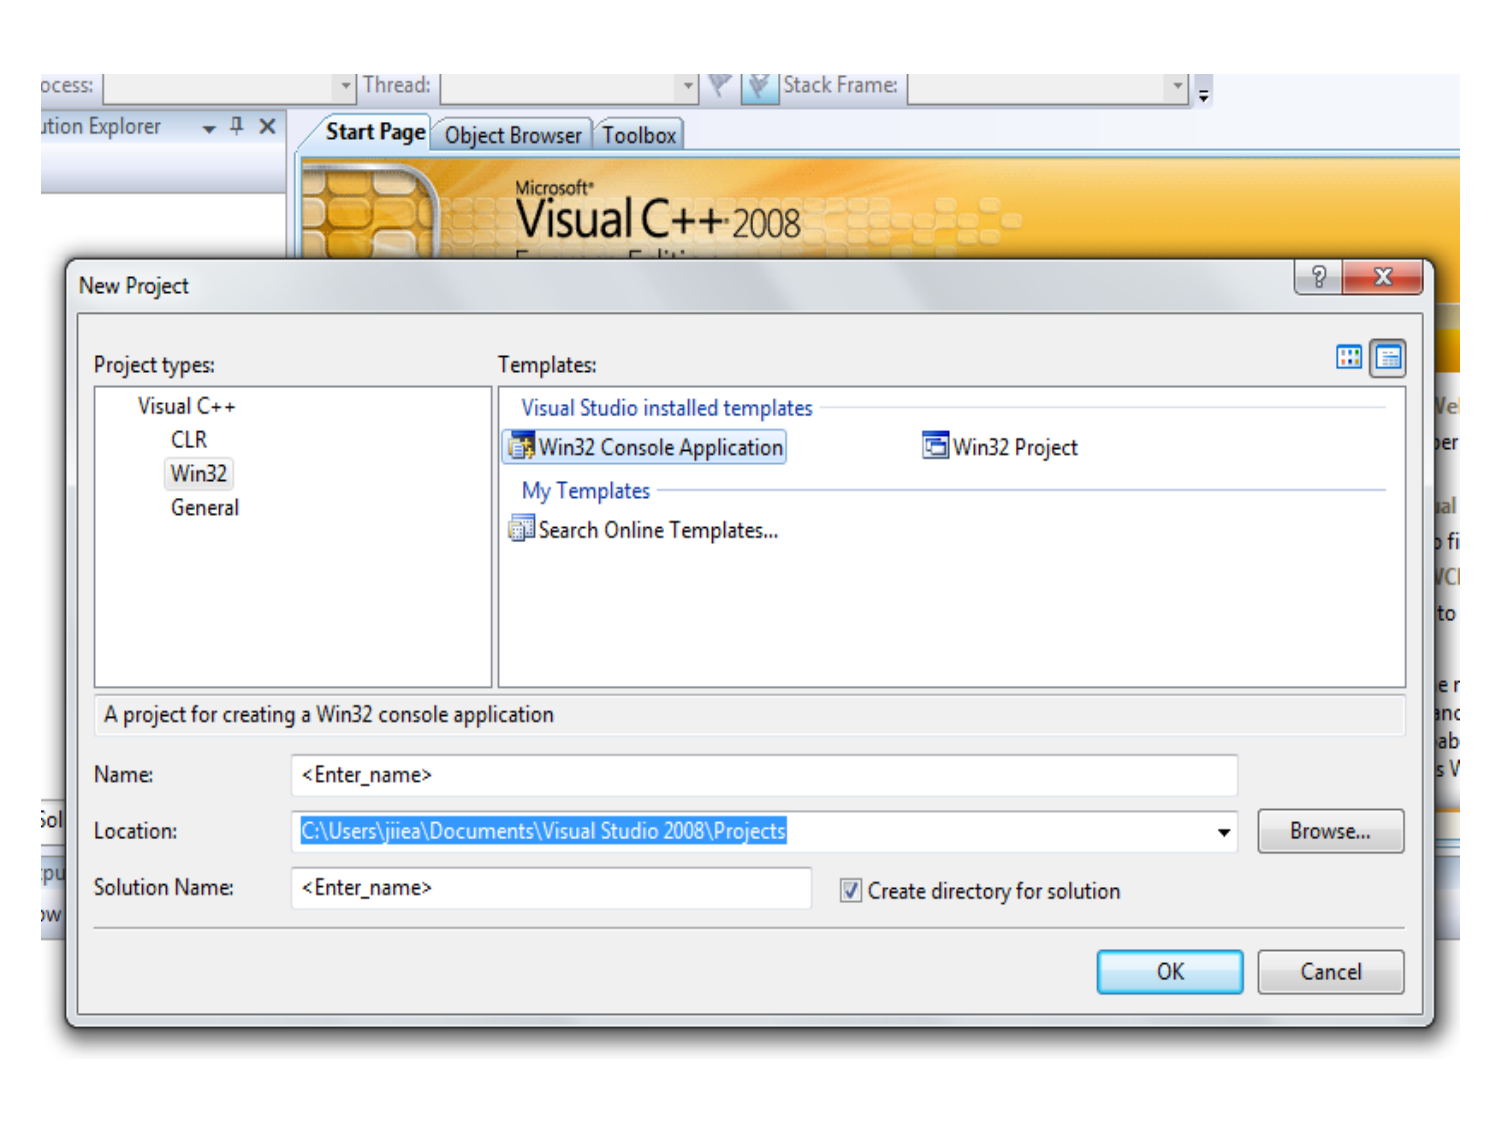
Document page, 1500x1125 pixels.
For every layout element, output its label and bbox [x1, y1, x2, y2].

picture [40, 74, 1461, 1059]
